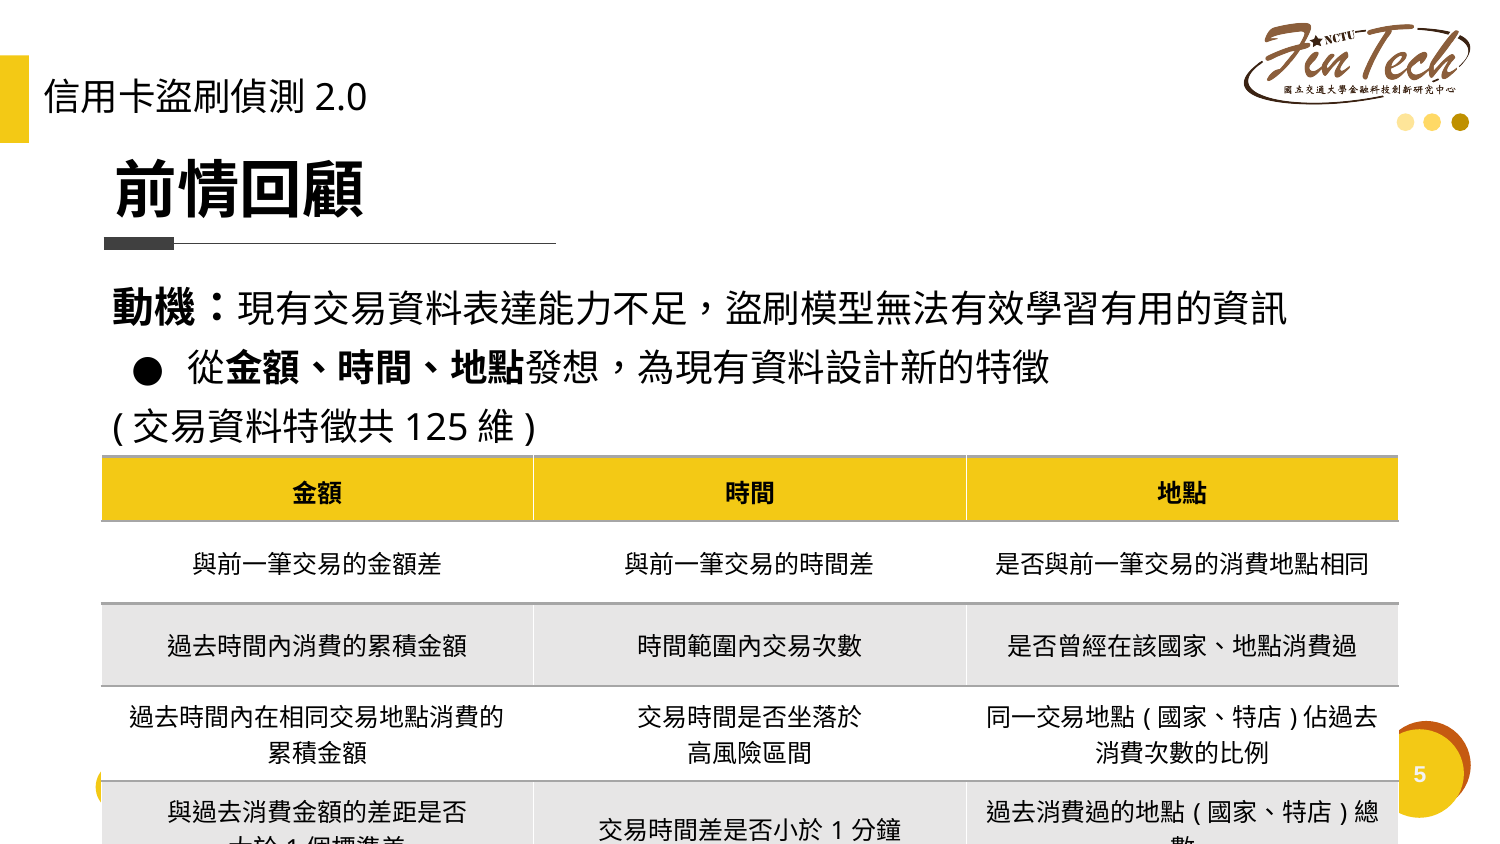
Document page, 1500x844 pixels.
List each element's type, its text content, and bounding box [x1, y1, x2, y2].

picture [1239, 14, 1477, 108]
table_cell 交易時間差是否小於1分鐘 [534, 782, 966, 844]
table_cell 是否曾經在該國家、地點消費過 [967, 605, 1398, 685]
table_header 地點 [967, 458, 1398, 520]
slide_number ‹#› [1399, 753, 1452, 794]
text_box 信用卡盜刷偵測2.0 [28, 72, 382, 130]
table_cell 與過去消費金額的差距是否 大於1個標準差 [102, 782, 533, 844]
table_cell 過去時間內在相同交易地點消費的 累積金額 [102, 687, 533, 780]
table_cell 過去消費過的地點(國家、特店)總數 [967, 782, 1398, 844]
table_cell 同一交易地點(國家、特店)佔過去 消費次數的比例 [967, 687, 1398, 780]
table_cell 與前一筆交易的金額差 [102, 522, 533, 602]
table_cell 交易時間是否坐落於 高風險區間 [534, 687, 966, 780]
table_cell 過去時間內消費的累積金額 [102, 605, 533, 685]
text_box 動機：現有交易資料表達能力不足，盜刷模型無法有效學習有用的資訊 從金額、時間、地點發想，為現有資料設計新的特徵 (交易資料特徵共125維) [101, 254, 1399, 455]
table_header 時間 [534, 458, 966, 520]
table_header 金額 [102, 458, 533, 520]
table_cell 是否與前一筆交易的消費地點相同 [967, 522, 1398, 602]
table_cell 與前一筆交易的時間差 [534, 522, 966, 602]
title 前情回顧 [103, 148, 1157, 236]
table_cell 時間範圍內交易次數 [534, 605, 966, 685]
